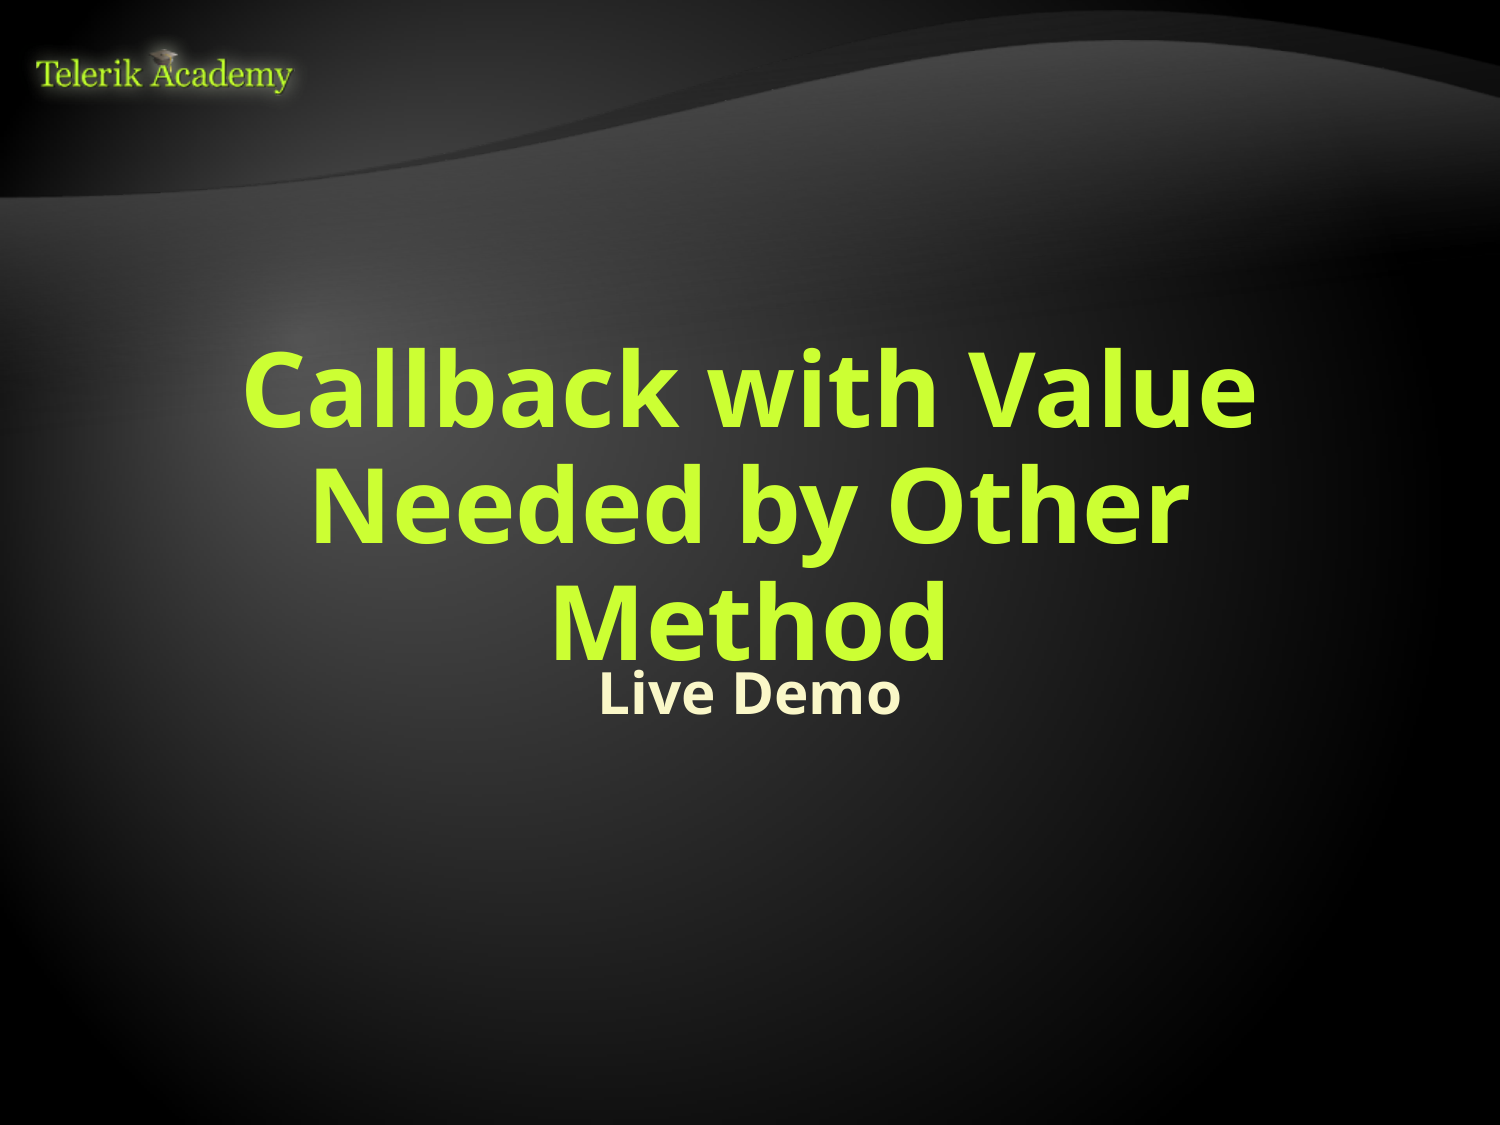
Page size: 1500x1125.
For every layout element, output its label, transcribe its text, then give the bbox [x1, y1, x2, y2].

title Callback with Value Needed by Other Method [99, 450, 1400, 563]
subtitle Live Demo [99, 644, 1400, 738]
picture [0, 0, 1500, 1125]
